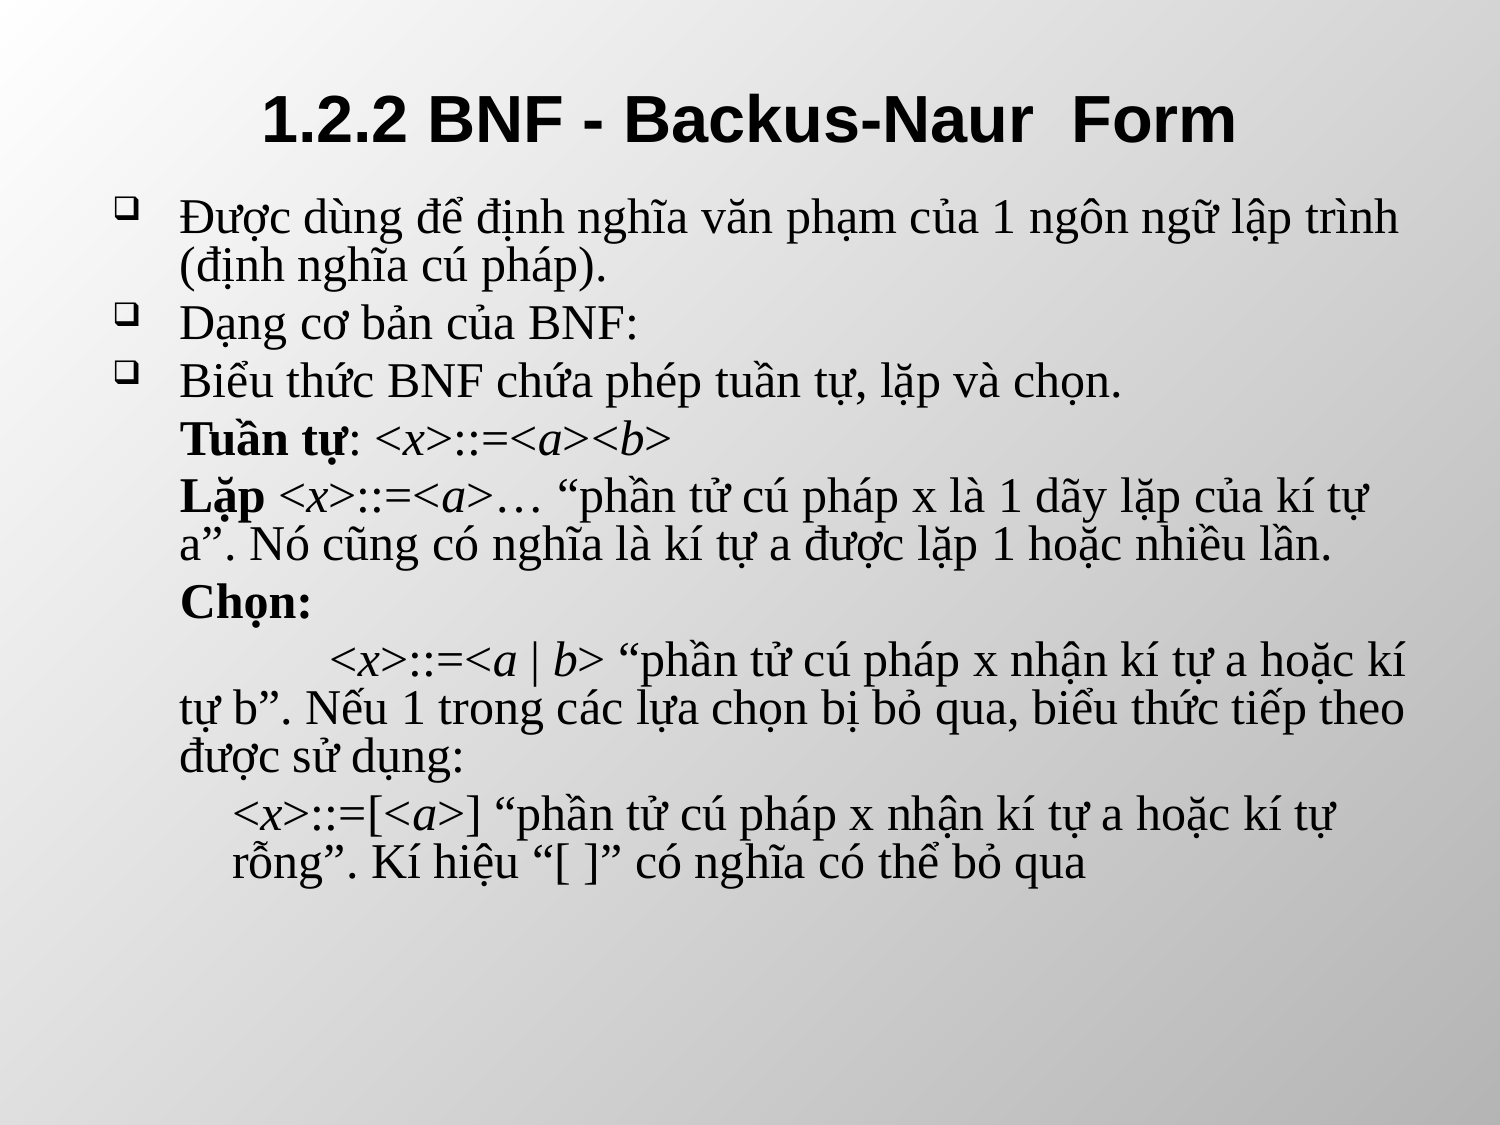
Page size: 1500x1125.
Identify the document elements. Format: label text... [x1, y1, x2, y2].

title 1.2.2 BNF - Backus-Naur Form [75, 45, 1425, 187]
list Được dùng để định nghĩa văn phạm của 1 ngôn ngữ lập trình (định nghĩa cú pháp). Dạng cơ bản của BNF: Biểu thức BNF chứa phép tuần tự, lặp và chọn. Tuần tự: <x>::=<a><b> Lặp <x>::=<a>… “phần tử cú pháp x là 1 dãy lặp của kí tự a”. Nó cũng có nghĩa là kí tự a được lặp 1 hoặc nhiều lần. Chọn: <x>::=<a | b> “phần tử cú pháp x nhận kí tự a hoặc kí tự b”. Nếu 1 trong các lựa chọn bị bỏ qua, biểu thức tiếp theo được sử dụng: <x>::=[<a>] “phần tử cú pháp x nhận kí tự a hoặc kí tự rỗng”. Kí hiệu “[ ]” có nghĩa có thể bỏ qua [75, 187, 1425, 1005]
